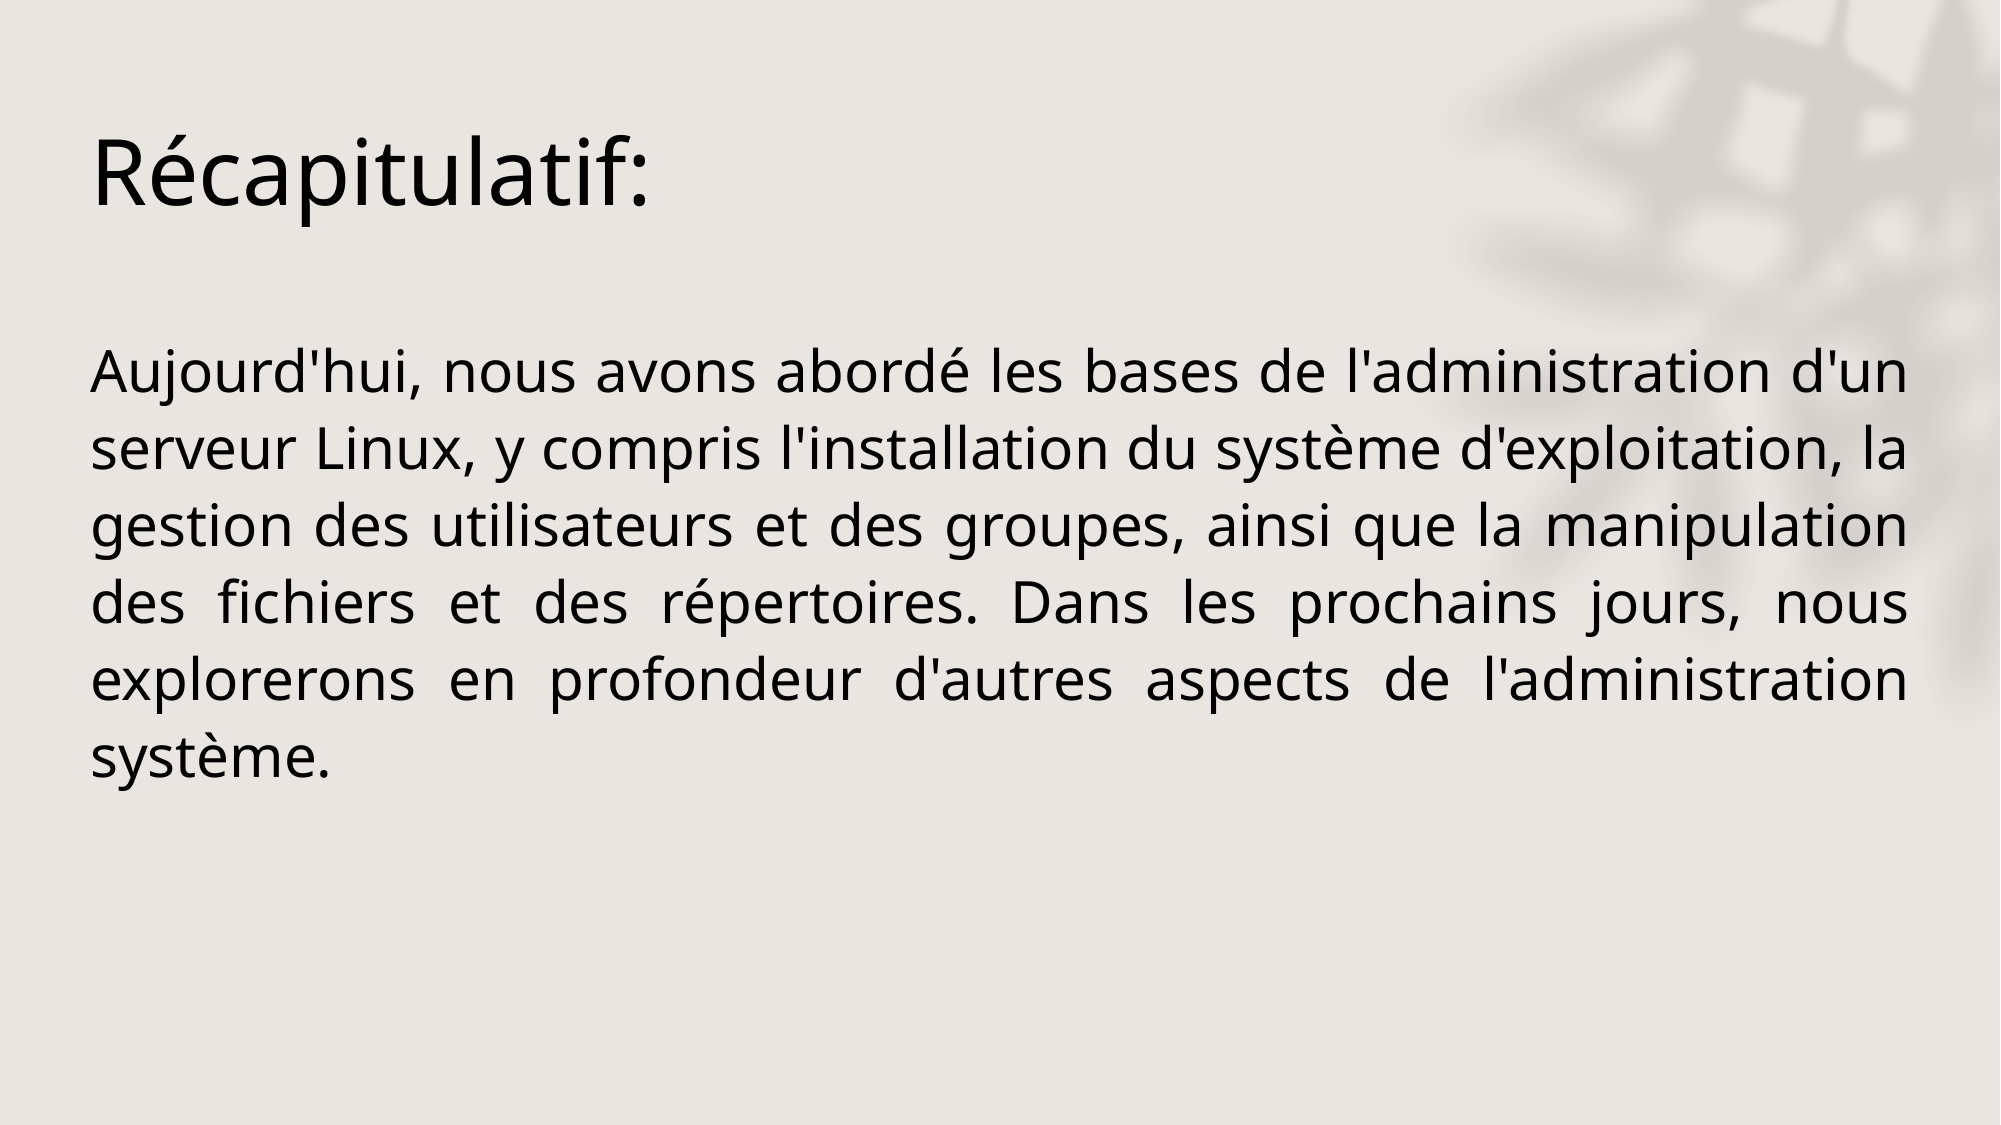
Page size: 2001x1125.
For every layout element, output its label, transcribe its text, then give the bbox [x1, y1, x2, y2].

title Récapitulatif: [75, 60, 1863, 278]
list Aujourd'hui, nous avons abordé les bases de l'administration d'un serveur Linux, y compris l'installation du système d'exploitation, la gestion des utilisateurs et des groupes, ainsi que la manipulation des fichiers et des répertoires. Dans les prochains jours, nous explorerons en profondeur d'autres aspects de l'administration système. [75, 319, 1925, 1009]
